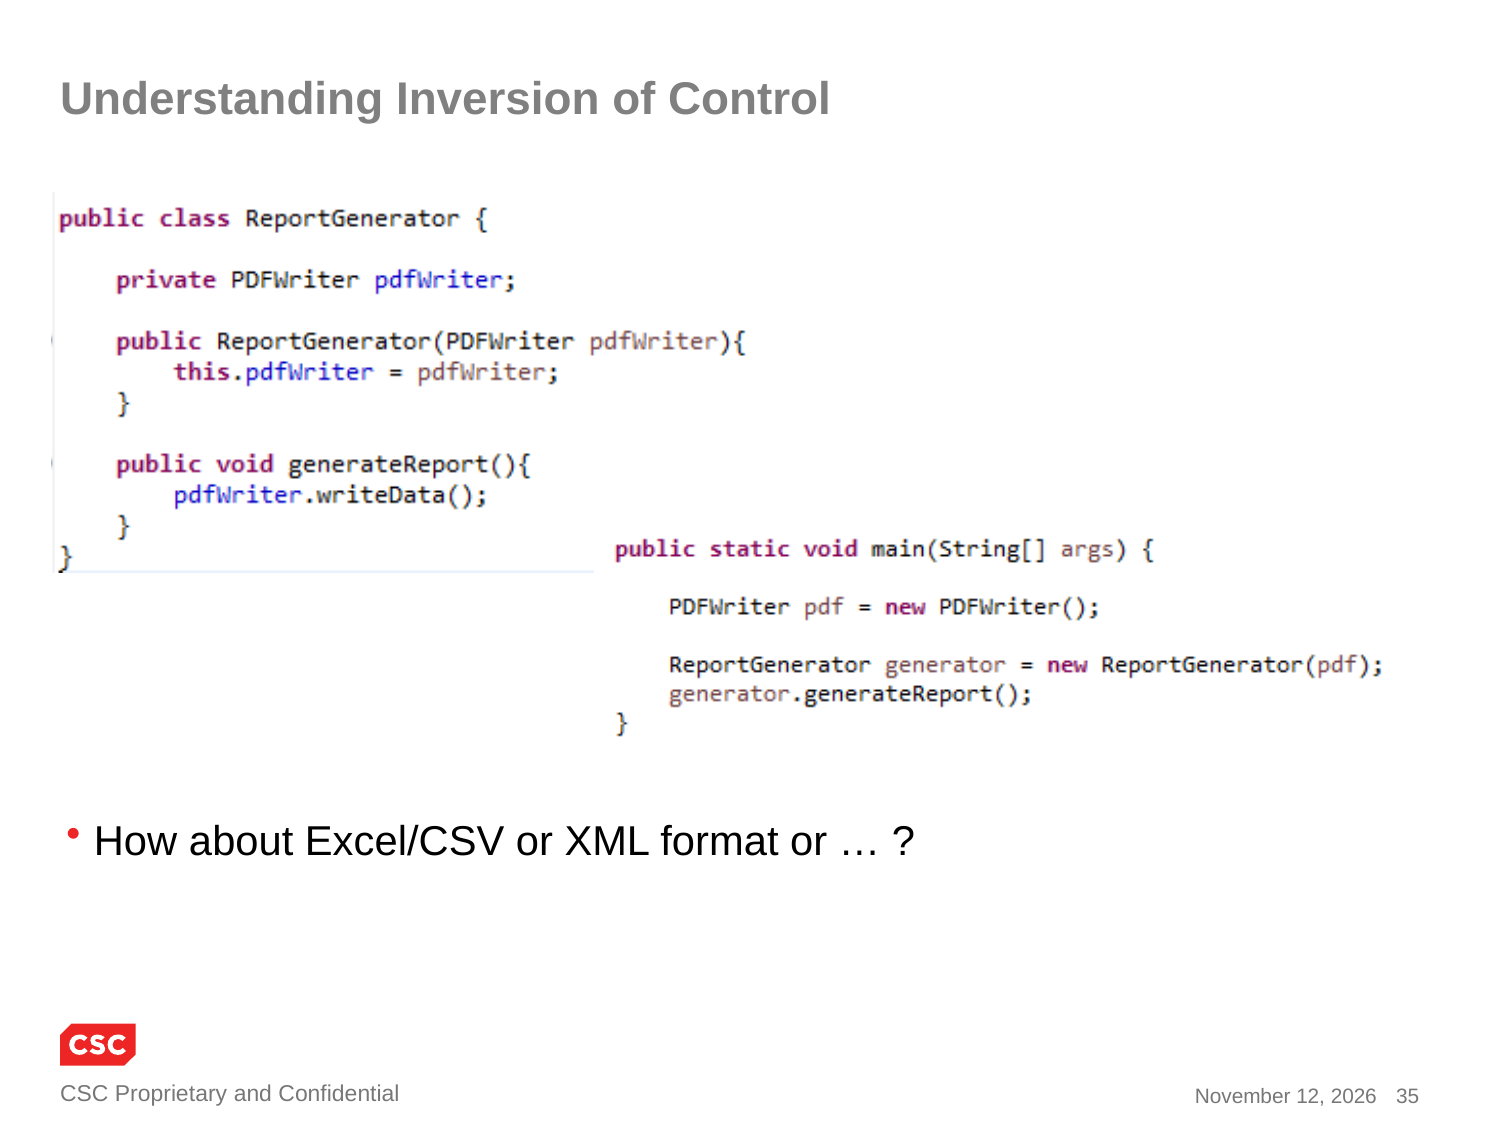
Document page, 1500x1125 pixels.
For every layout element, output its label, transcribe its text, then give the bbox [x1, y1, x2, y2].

picture [51, 191, 1414, 747]
title Understanding Inversion of Control [60, 74, 1440, 204]
list How about Excel/CSV or XML format or … ? [66, 819, 1446, 865]
